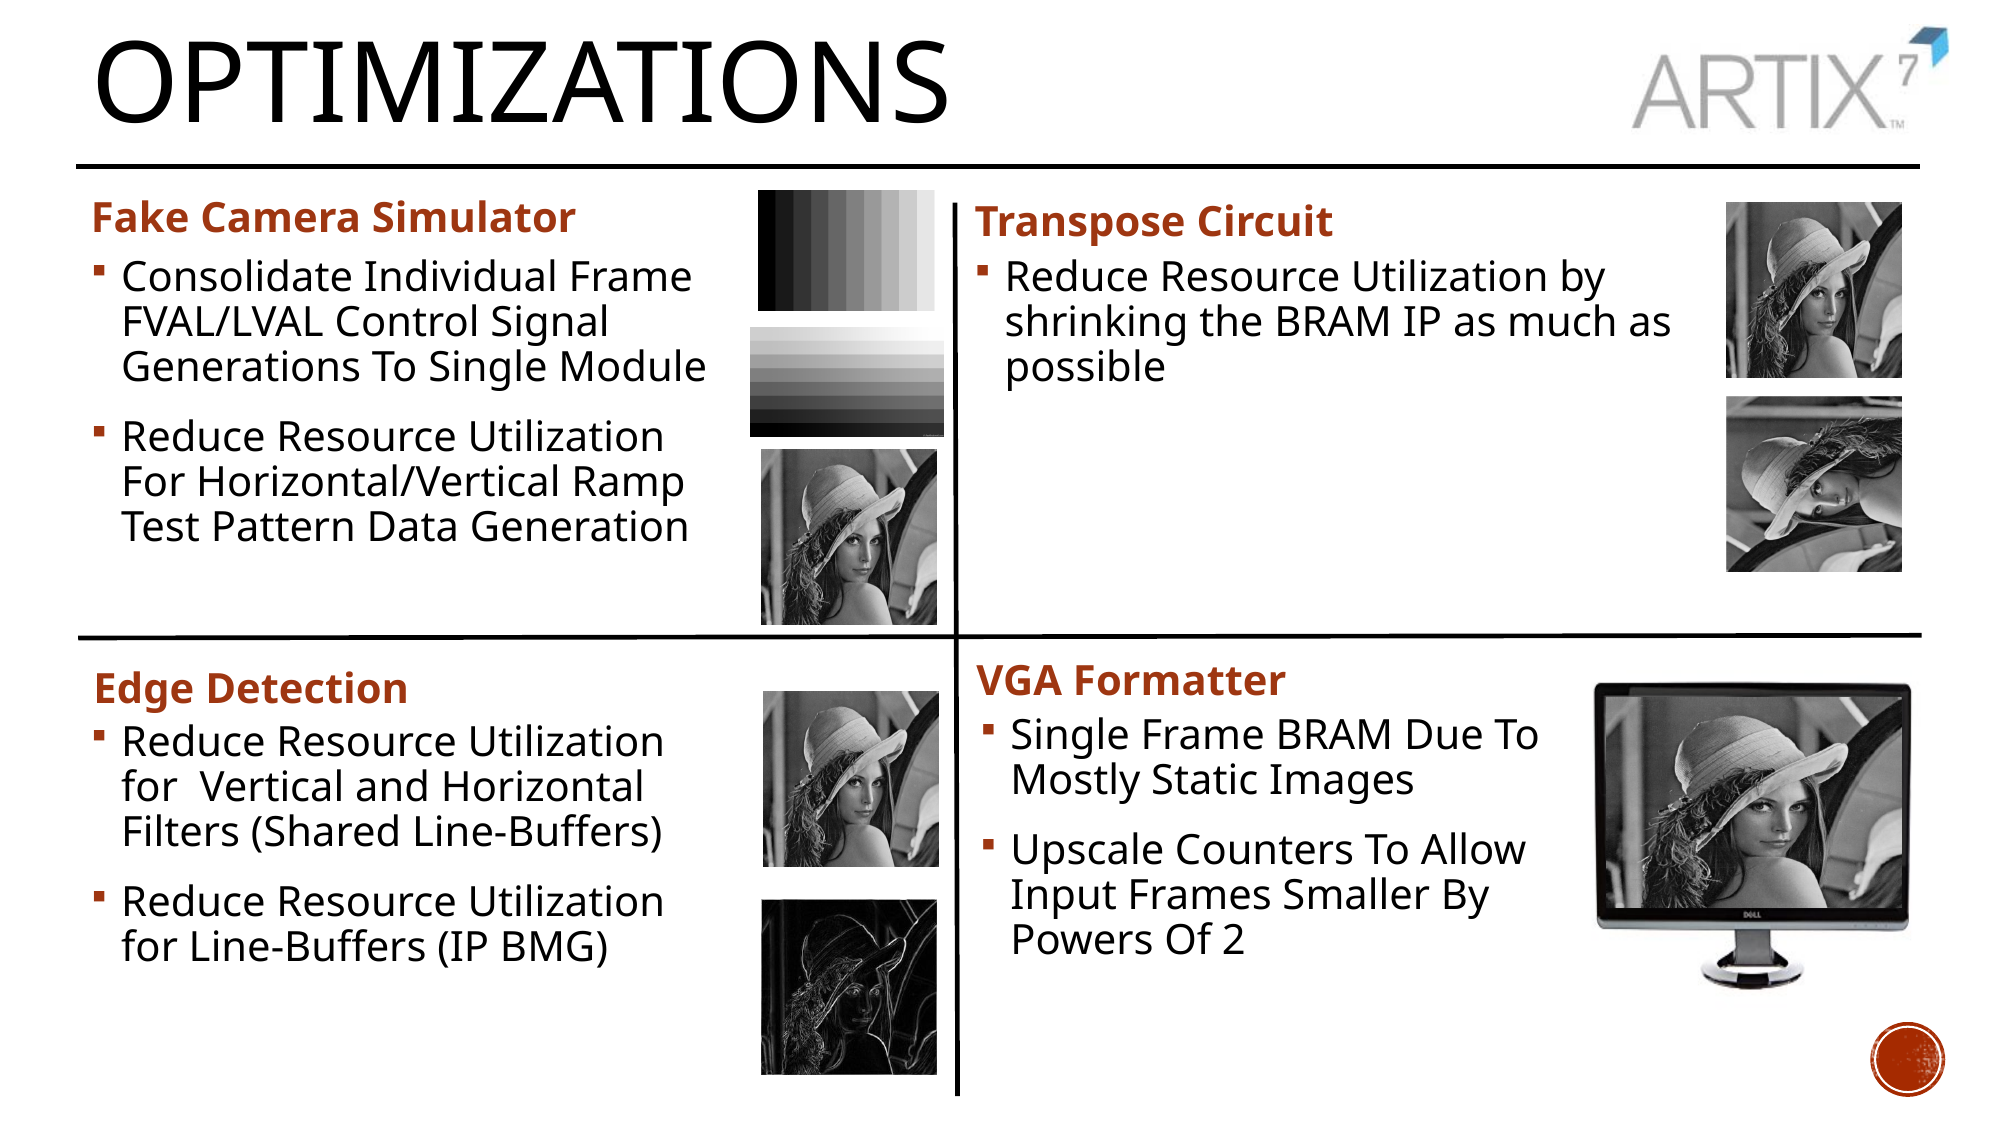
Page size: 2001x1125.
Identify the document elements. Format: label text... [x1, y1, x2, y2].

picture [750, 327, 944, 437]
picture [1631, 24, 1950, 142]
text_box VGA Formatter [961, 628, 1742, 711]
text_box Optimizations [76, 10, 1727, 163]
list Transpose Circuit [959, 170, 1740, 248]
picture [1726, 202, 1902, 378]
picture [758, 190, 951, 311]
list Consolidate Individual Frame FVAL/LVAL Control Signal Generations To Single Module Reduce Resource Utilization For Horizontal/Vertical Ramp Test Pattern Data Generation [76, 248, 747, 638]
text_box Reduce Resource Utilization for Vertical and Horizontal Filters (Shared Line-Buffers) Reduce Resource Utilization for Line-Buffers (IP BMG) [76, 713, 747, 1103]
picture [761, 899, 937, 1075]
text_box Single Frame BRAM Due To Mostly Static Images Upscale Counters To Allow Input Frames Smaller By Powers Of 2 [965, 706, 1746, 1093]
picture [763, 691, 939, 867]
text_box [1558, 650, 1948, 1021]
list Reduce Resource Utilization by shrinking the BRAM IP as much as possible [959, 248, 1740, 635]
list Fake Camera Simulator [75, 166, 1000, 272]
picture [761, 449, 937, 625]
text_box [961, 711, 1742, 1094]
text_box [78, 715, 1003, 1110]
text_box Edge Detection [78, 637, 961, 715]
picture [1727, 397, 1902, 572]
